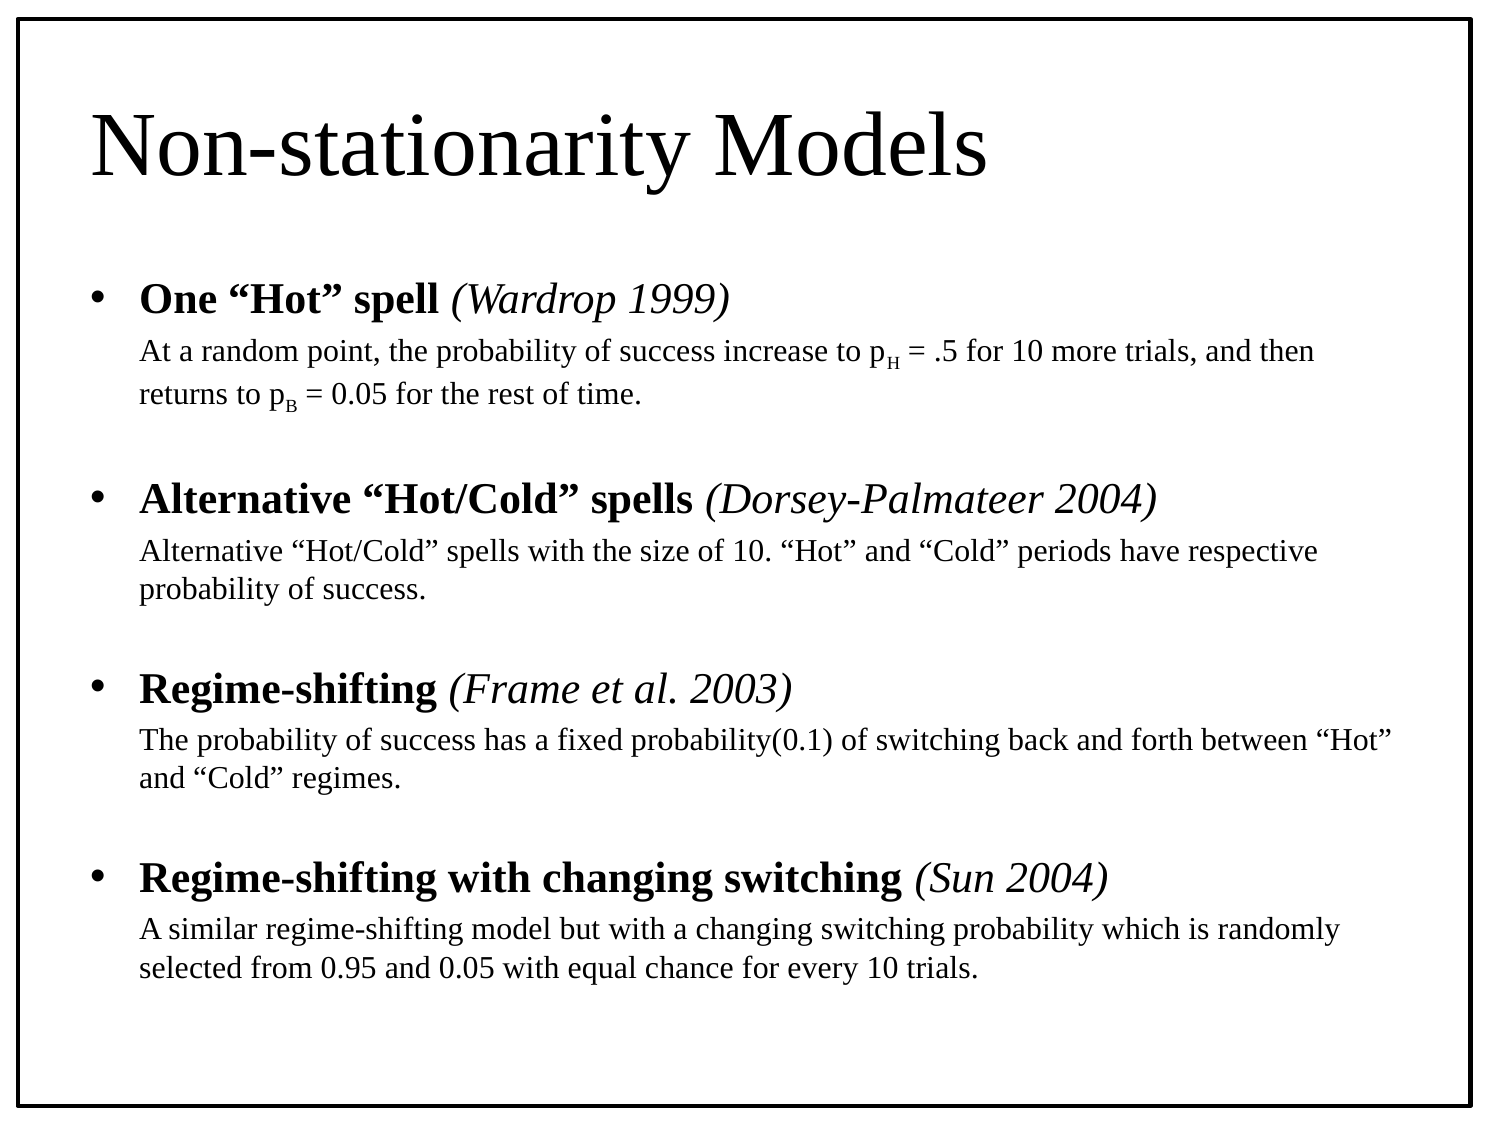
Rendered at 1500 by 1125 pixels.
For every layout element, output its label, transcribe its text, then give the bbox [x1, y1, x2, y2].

title Non-stationarity Models [75, 45, 1425, 233]
list One “Hot” spell (Wardrop 1999) At a random point, the probability of success increase to pH = .5 for 10 more trials, and then returns to pB = 0.05 for the rest of time. Alternative “Hot/Cold” spells (Dorsey-Palmateer 2004) Alternative “Hot/Cold” spells with the size of 10. “Hot” and “Cold” periods have respective probability of success. Regime-shifting (Frame et al. 2003) The probability of success has a fixed probability(0.1) of switching back and forth between “Hot” and “Cold” regimes. Regime-shifting with changing switching (Sun 2004) A similar regime-shifting model but with a changing switching probability which is randomly selected from 0.95 and 0.05 with equal chance for every 10 trials. [75, 262, 1425, 1005]
